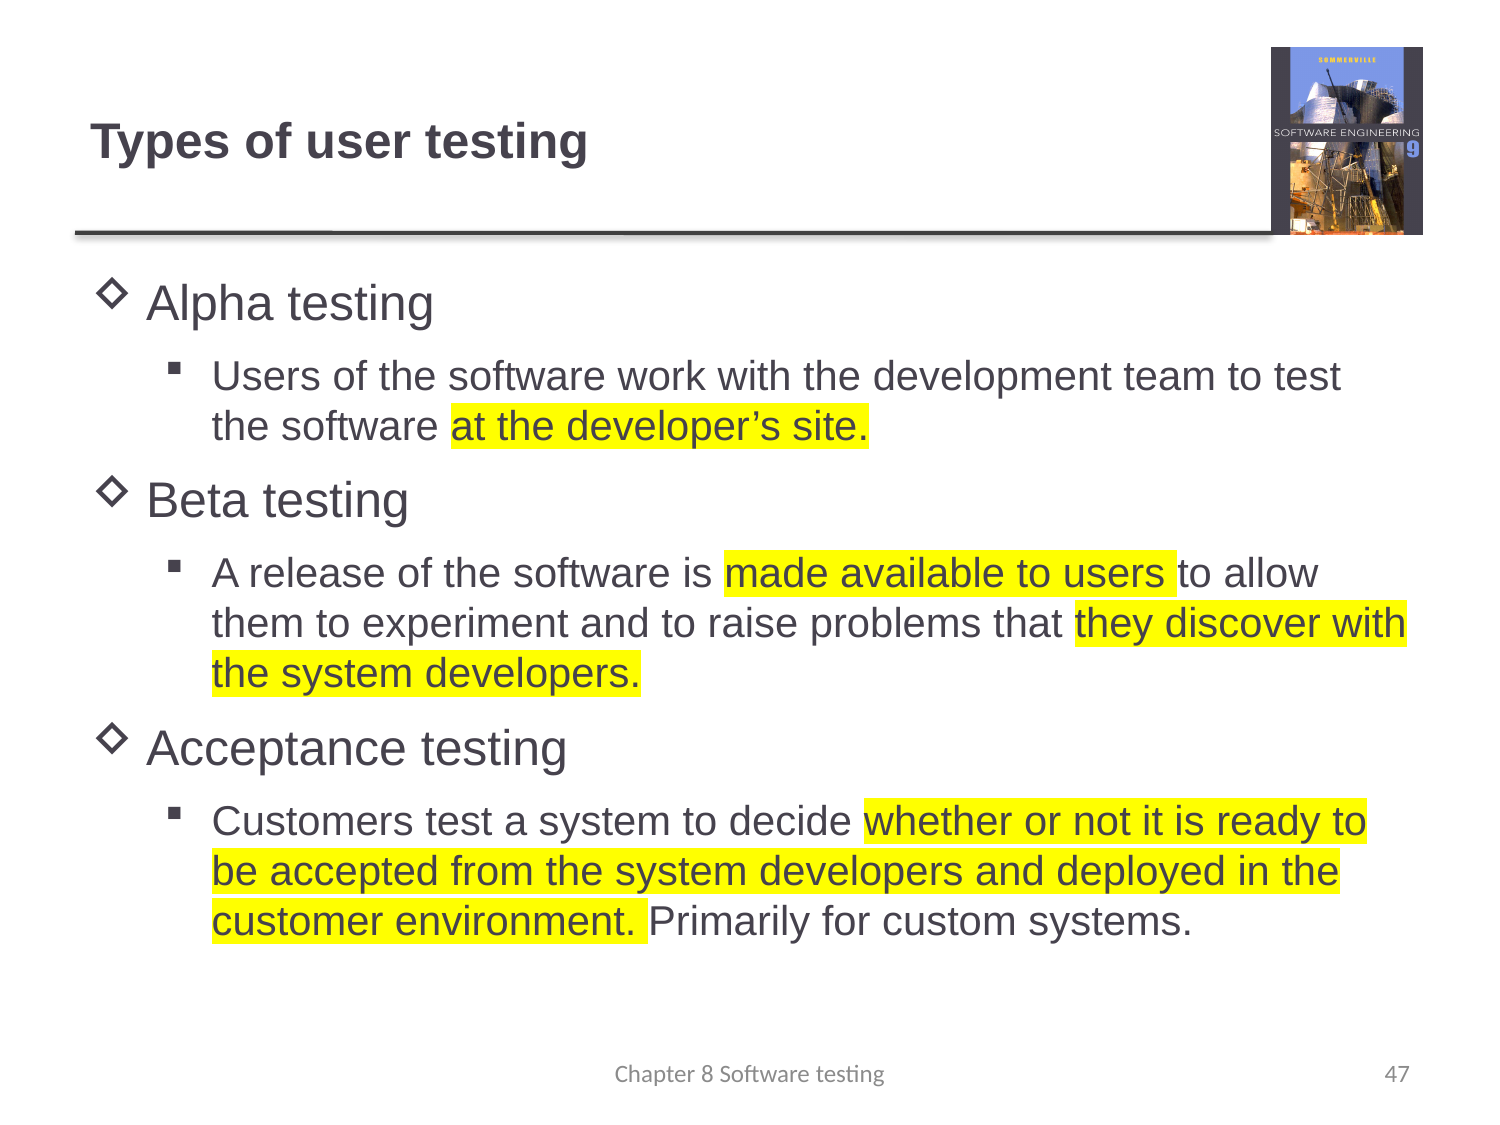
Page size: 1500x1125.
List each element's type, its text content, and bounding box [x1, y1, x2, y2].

picture [1272, 47, 1423, 235]
title Types of user testing [74, 44, 1272, 233]
footer Chapter 8 Software testing [512, 1042, 988, 1103]
slide_number 47 [1074, 1042, 1425, 1103]
list Alpha testing Users of the software work with the development team to test the software at the developer’s site. Beta testing A release of the software is made available to users to allow them to experiment and to raise problems that they discover with the system developers. Acceptance testing Customers test a system to decide whether or not it is ready to be accepted from the system developers and deployed in the customer environment. Primarily for custom systems. [75, 262, 1425, 1005]
